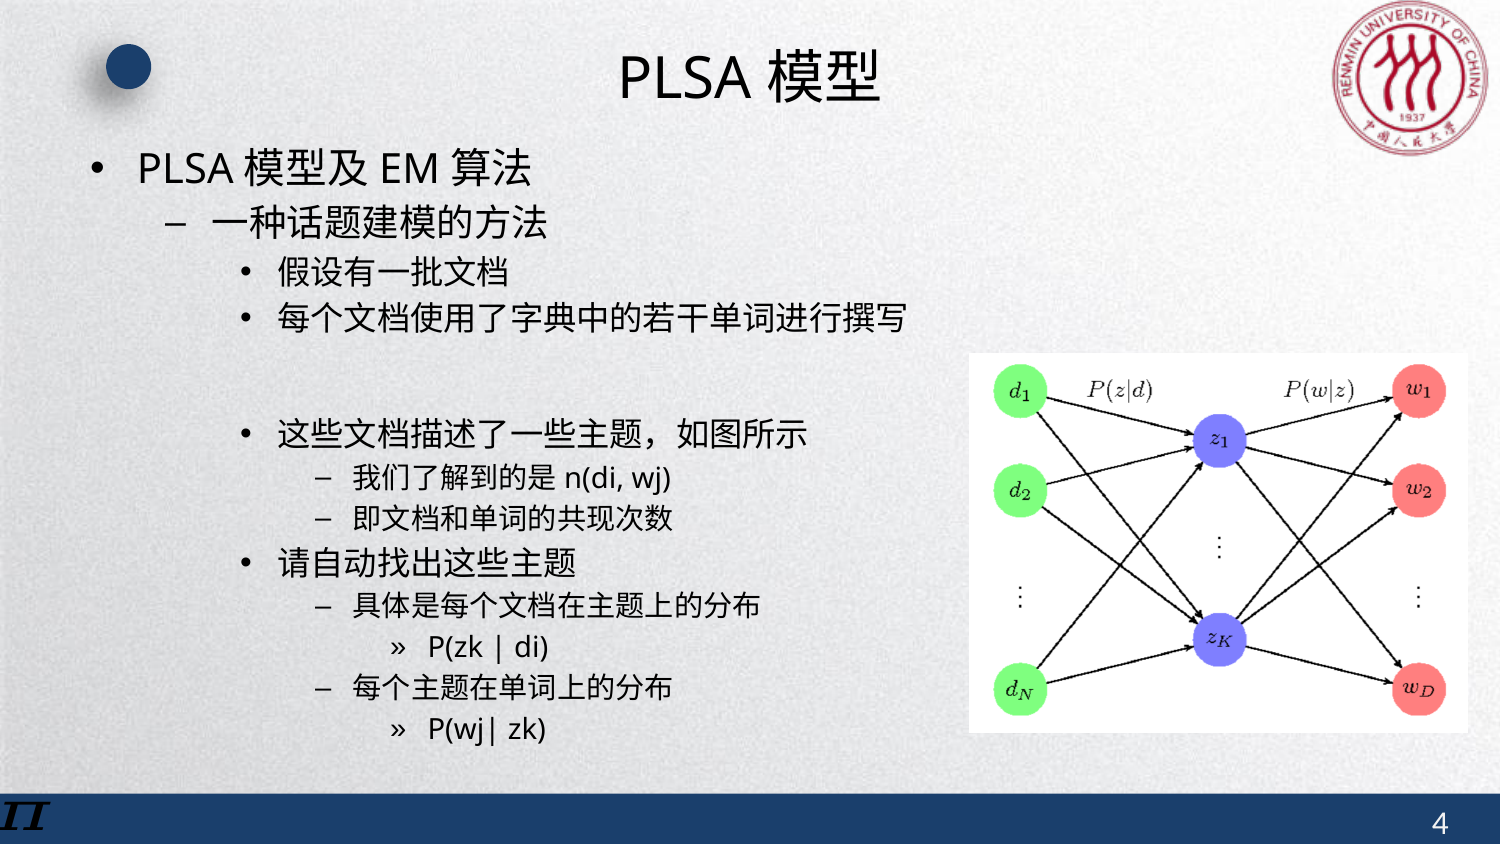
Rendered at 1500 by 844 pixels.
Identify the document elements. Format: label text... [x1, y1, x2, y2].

title PLSA模型 [75, 33, 1425, 116]
picture [0, 0, 1500, 793]
list PLSA模型及EM算法 一种话题建模的方法 假设有一批文档 每个文档使用了字典中的若干单词进行撰写 这些文档描述了一些主题，如图所示 我们了解到的是n(di, wj) 即文档和单词的共现次数 请自动找出这些主题 具体是每个文档在主题上的分布 P(zk | di) 每个主题在单词上的分布 P(wj| zk) [75, 134, 1425, 781]
